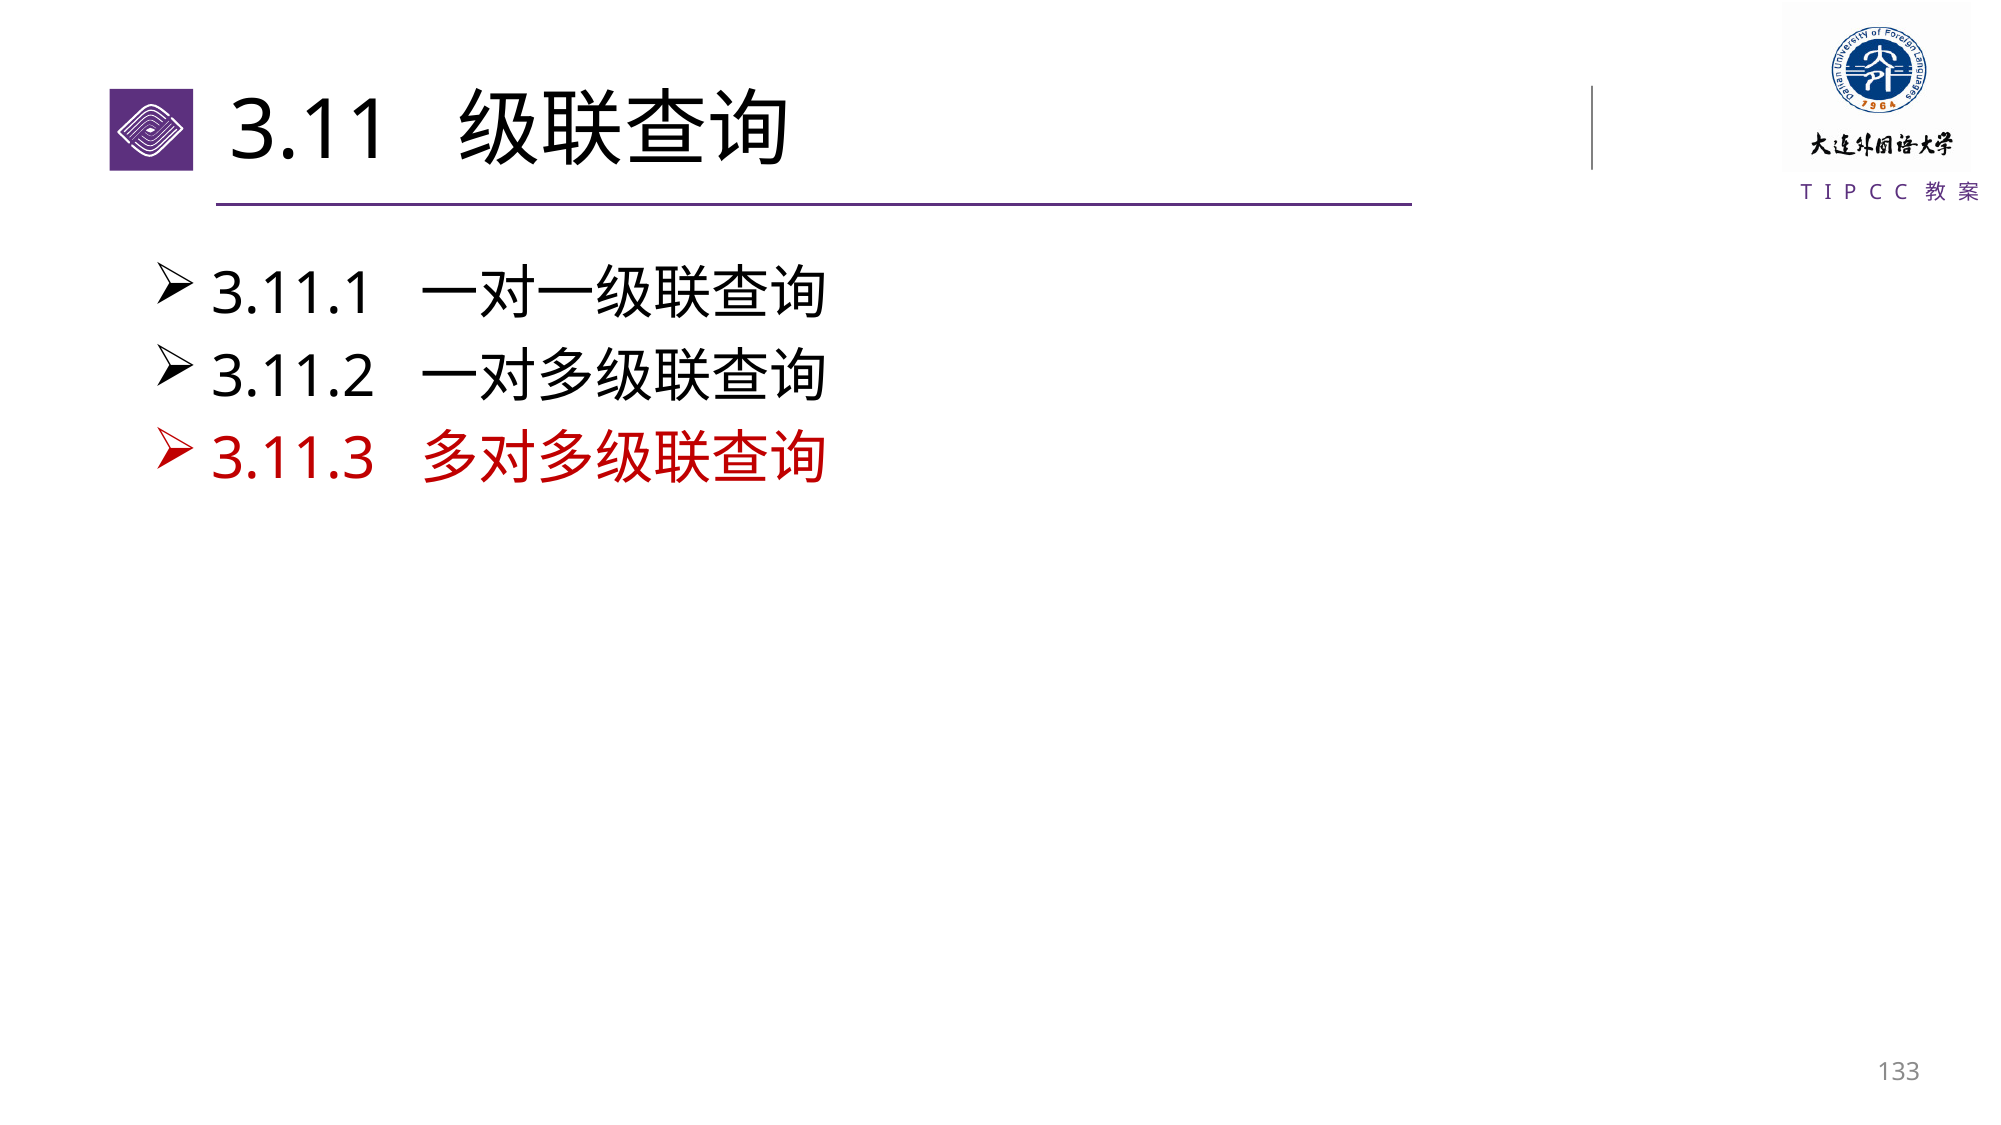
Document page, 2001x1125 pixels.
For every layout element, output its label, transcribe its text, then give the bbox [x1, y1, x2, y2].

title 3.11 级联查询 [214, 59, 1564, 205]
list 3.11.1 一对一级联查询 3.11.2 一对多级联查询 3.11.3 多对多级联查询 [137, 247, 1863, 1001]
slide_number 132 [1485, 1042, 1936, 1103]
picture [1782, 2, 1971, 172]
